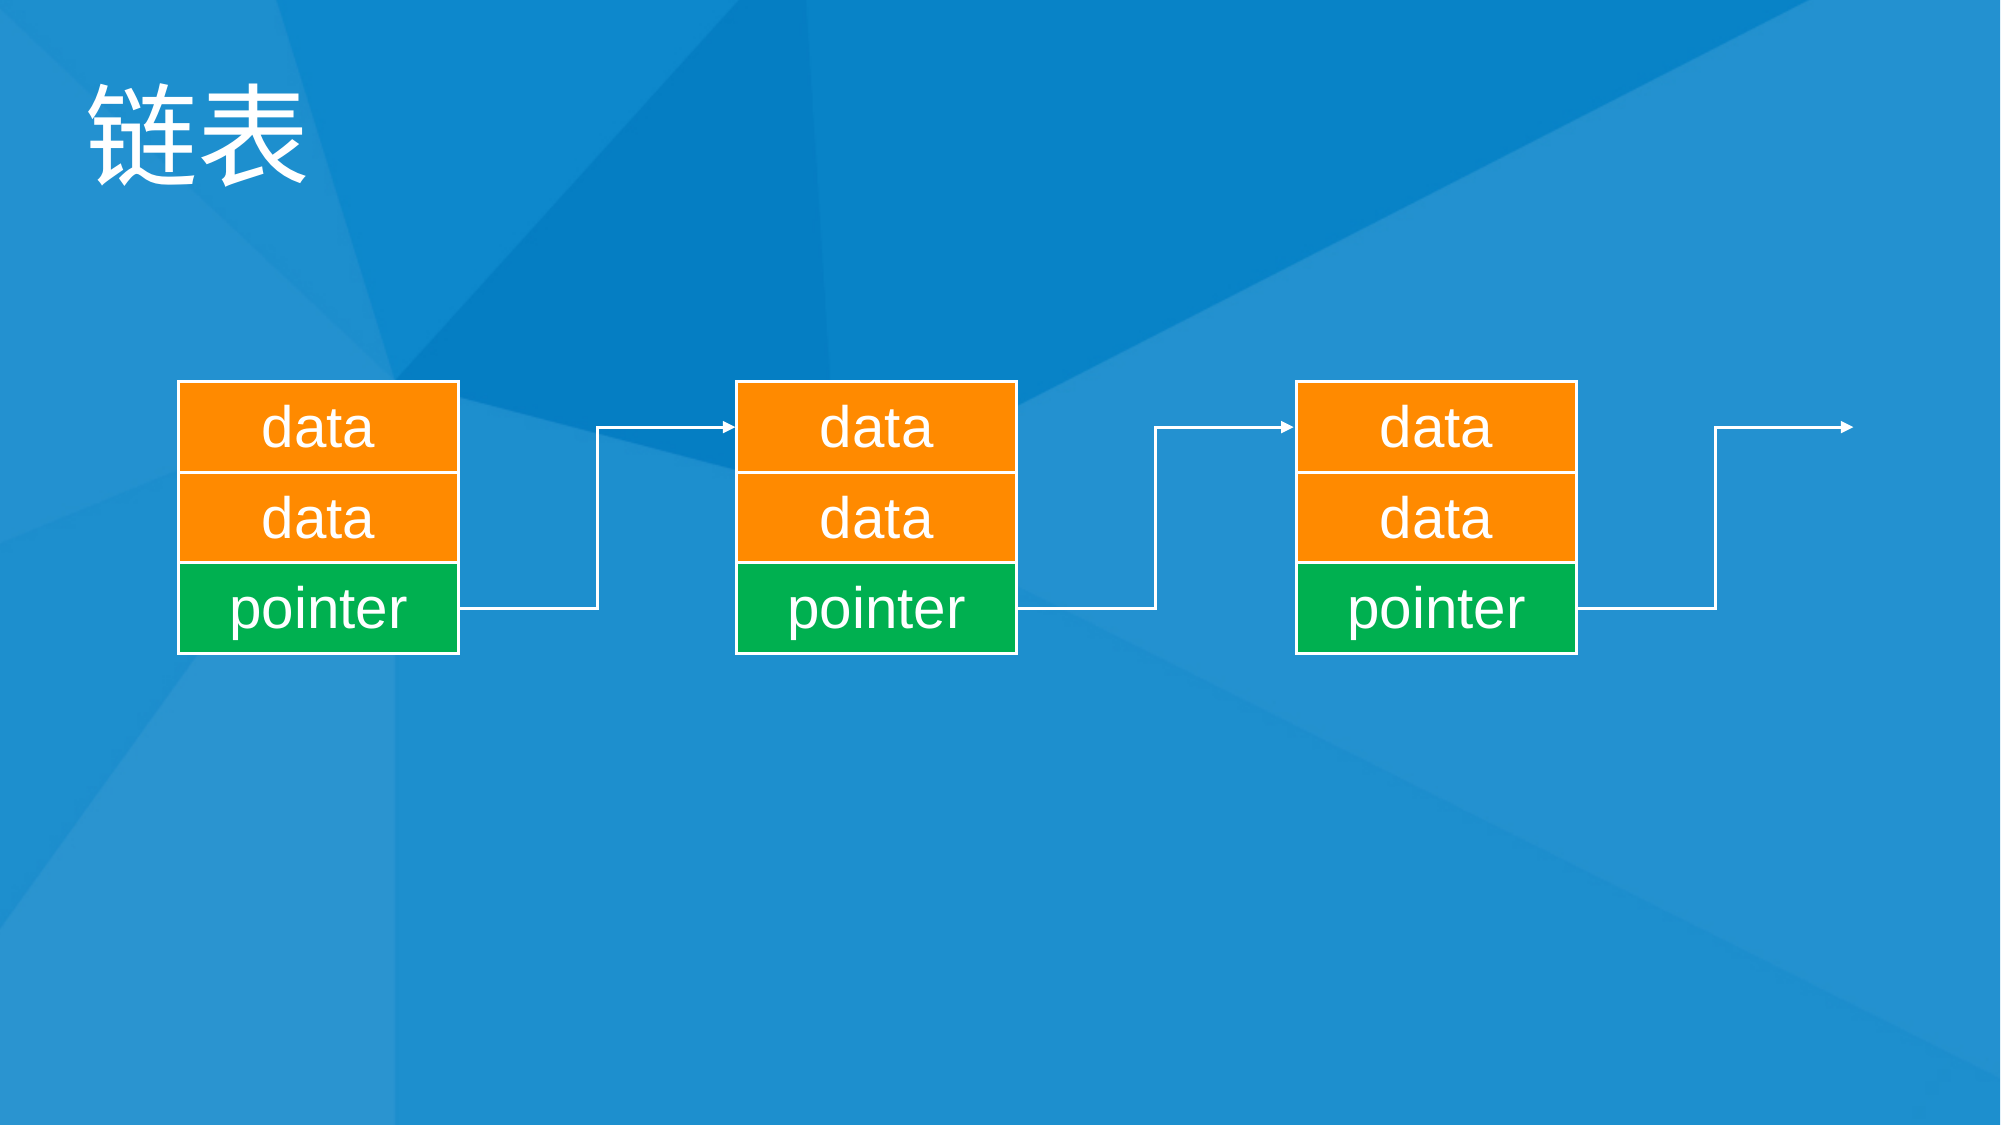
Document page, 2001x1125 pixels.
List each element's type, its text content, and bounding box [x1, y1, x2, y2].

picture [0, 0, 2001, 1125]
title 链表 [85, 81, 1915, 204]
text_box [736, 381, 1294, 654]
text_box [1296, 381, 1854, 654]
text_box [178, 381, 736, 654]
